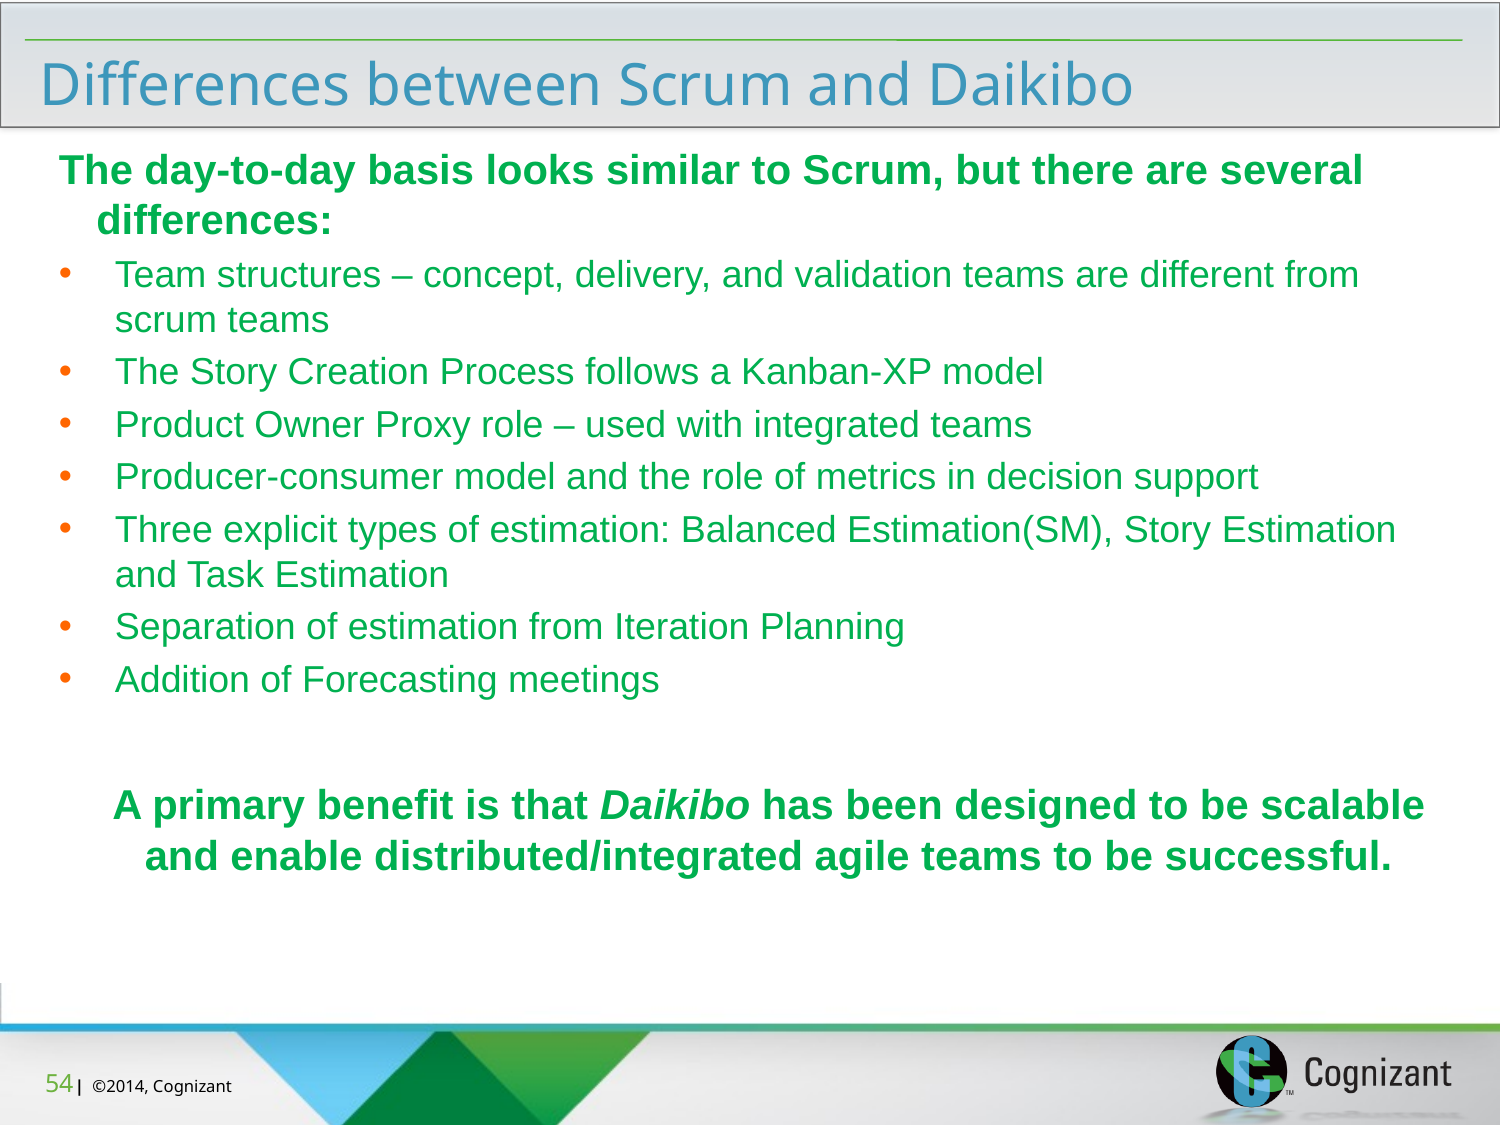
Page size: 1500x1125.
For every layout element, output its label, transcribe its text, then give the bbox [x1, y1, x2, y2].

title Differences between Scrum and Daikibo [24, 39, 1438, 203]
slide_number 53 [3, 1056, 89, 1125]
picture [0, 983, 1500, 1125]
list The day-to-day basis looks similar to Scrum, but there are several differences: Team structures – concept, delivery, and validation teams are different from scrum teams The Story Creation Process follows a Kanban-XP model Product Owner Proxy role – used with integrated teams Producer-consumer model and the role of metrics in decision support Three explicit types of estimation: Balanced Estimation(SM), Story Estimation and Task Estimation Separation of estimation from Iteration Planning Addition of Forecasting meetings A primary benefit is that Daikibo has been designed to be scalable and enable distributed/integrated agile teams to be successful. [43, 135, 1457, 1000]
